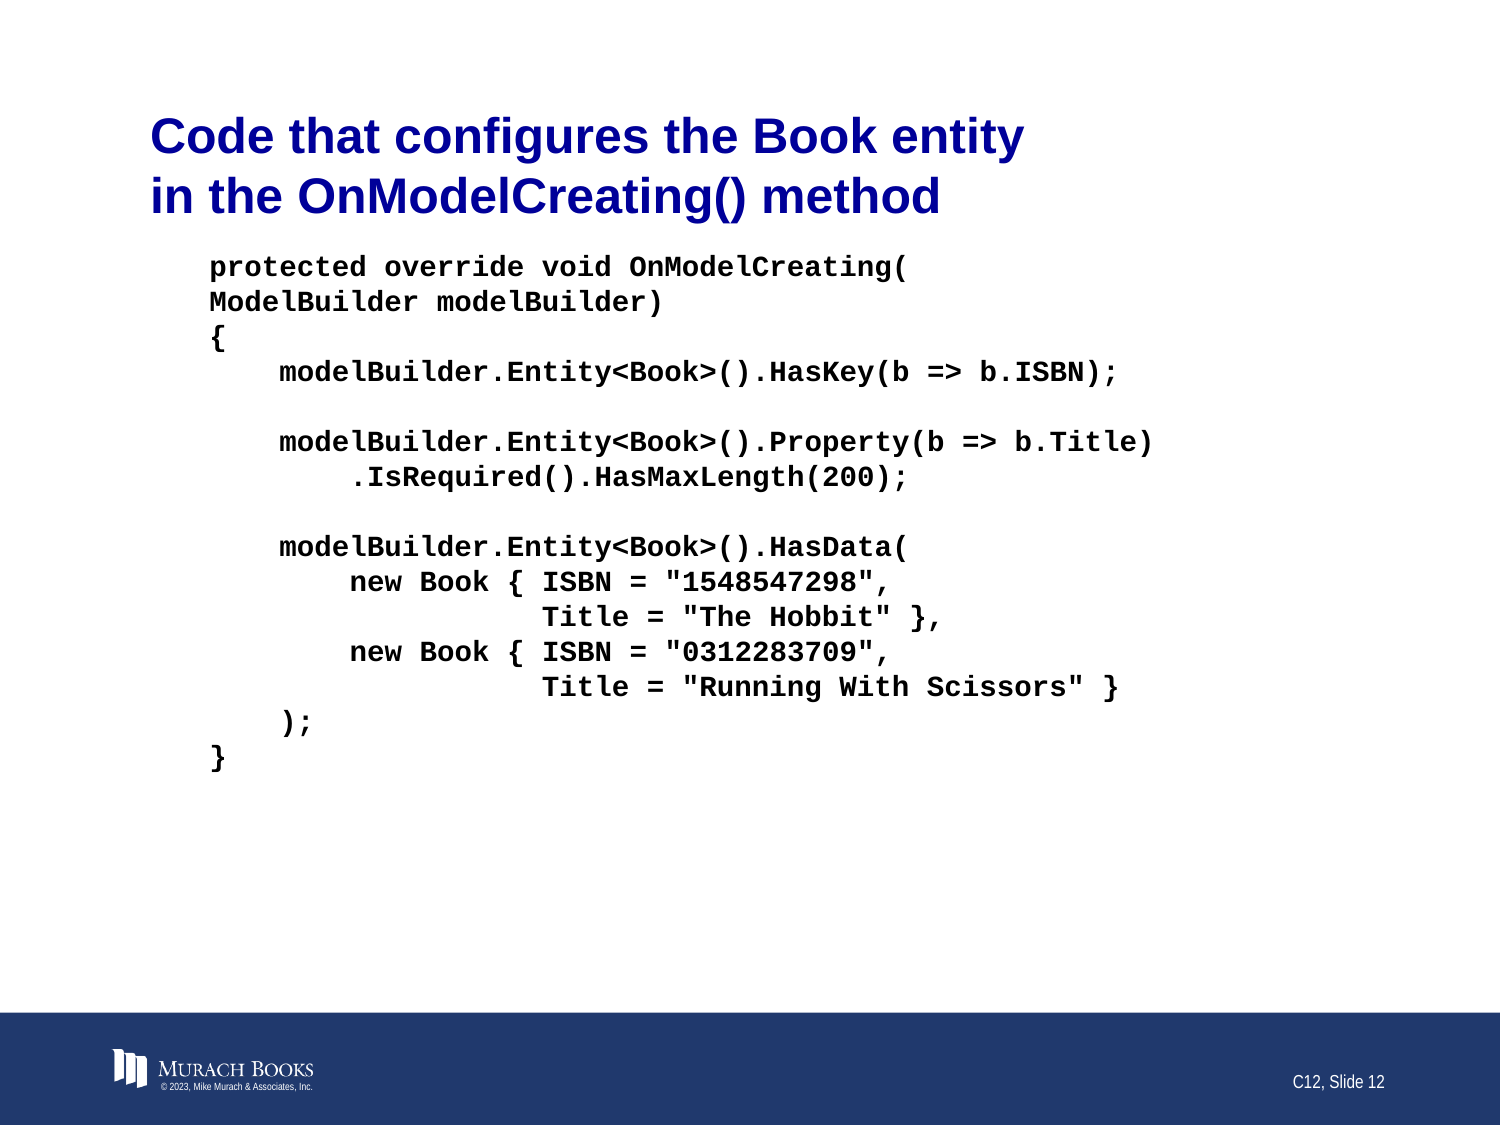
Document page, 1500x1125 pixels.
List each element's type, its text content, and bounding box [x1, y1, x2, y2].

footer © 2023, Mike Murach & Associates, Inc. [12, 1025, 463, 1100]
slide_number C12, Slide 12 [1087, 1025, 1400, 1100]
title Code that configures the Book entity in the OnModelCreating() method [150, 102, 1350, 224]
list protected override void OnModelCreating( ModelBuilder modelBuilder) { modelBuilder.Entity<Book>().HasKey(b => b.ISBN); modelBuilder.Entity<Book>().Property(b => b.Title) .IsRequired().HasMaxLength(200); modelBuilder.Entity<Book>().HasData( new Book { ISBN = "1548547298", Title = "The Hobbit" }, new Book { ISBN = "0312283709", Title = "Running With Scissors" } ); } [137, 239, 1350, 978]
